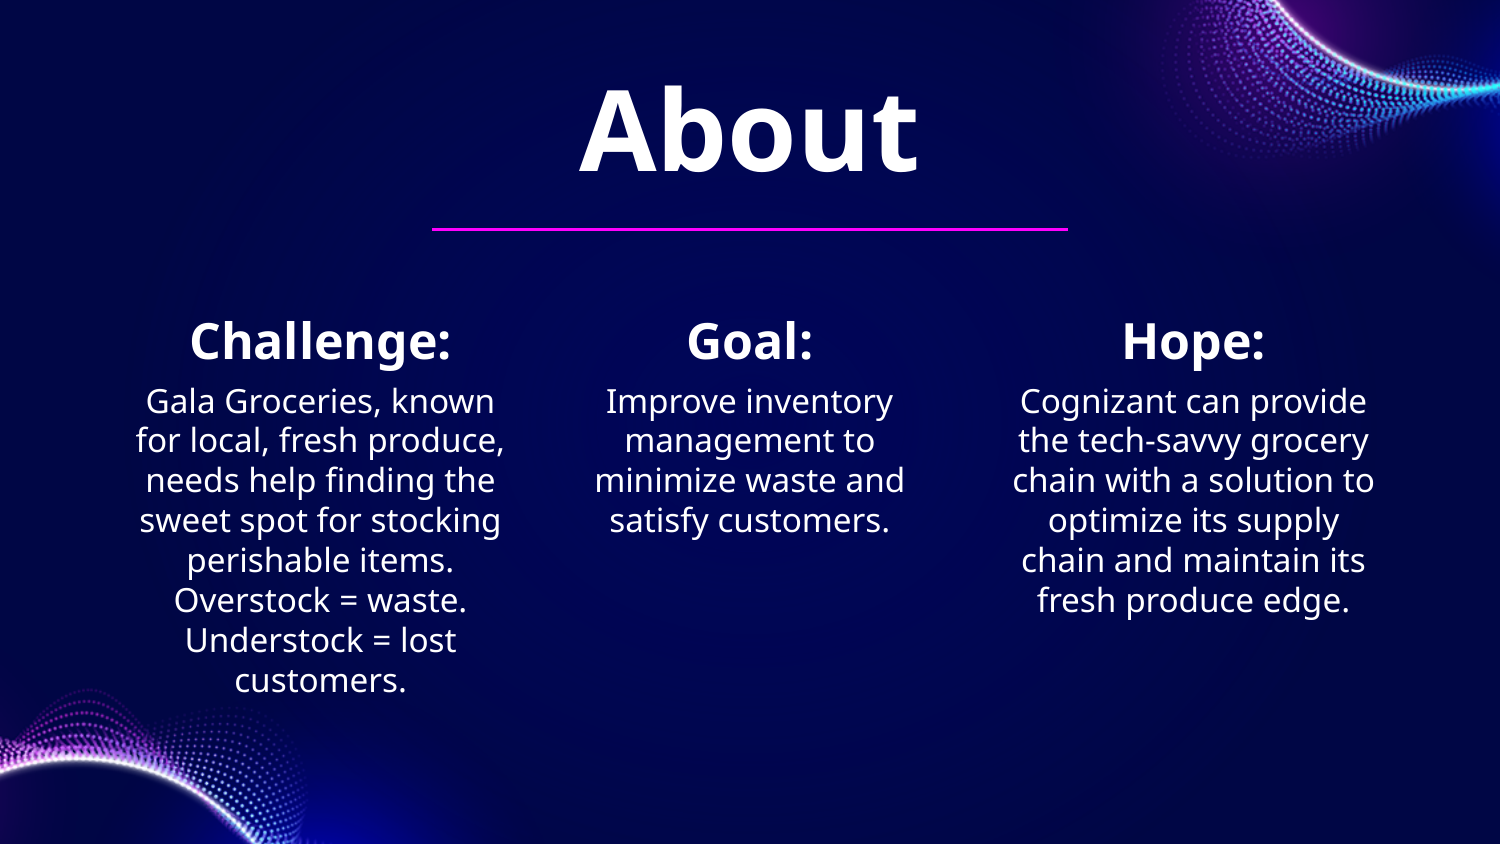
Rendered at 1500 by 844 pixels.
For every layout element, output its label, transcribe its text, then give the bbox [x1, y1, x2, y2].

subtitle Gala Groceries, known for local, fresh produce, needs help finding the sweet spot for stocking perishable items. Overstock = waste. Understock = lost customers. [116, 364, 525, 756]
subtitle Cognizant can provide the tech-savvy grocery chain with a solution to optimize its supply chain and maintain its fresh produce edge. [990, 364, 1398, 756]
title About [350, 76, 1150, 209]
picture [0, 0, 1500, 844]
subtitle Hope: [1004, 294, 1383, 375]
subtitle Goal: [560, 294, 940, 375]
subtitle Improve inventory management to minimize waste and satisfy customers. [546, 364, 954, 756]
subtitle Challenge: [131, 294, 510, 375]
